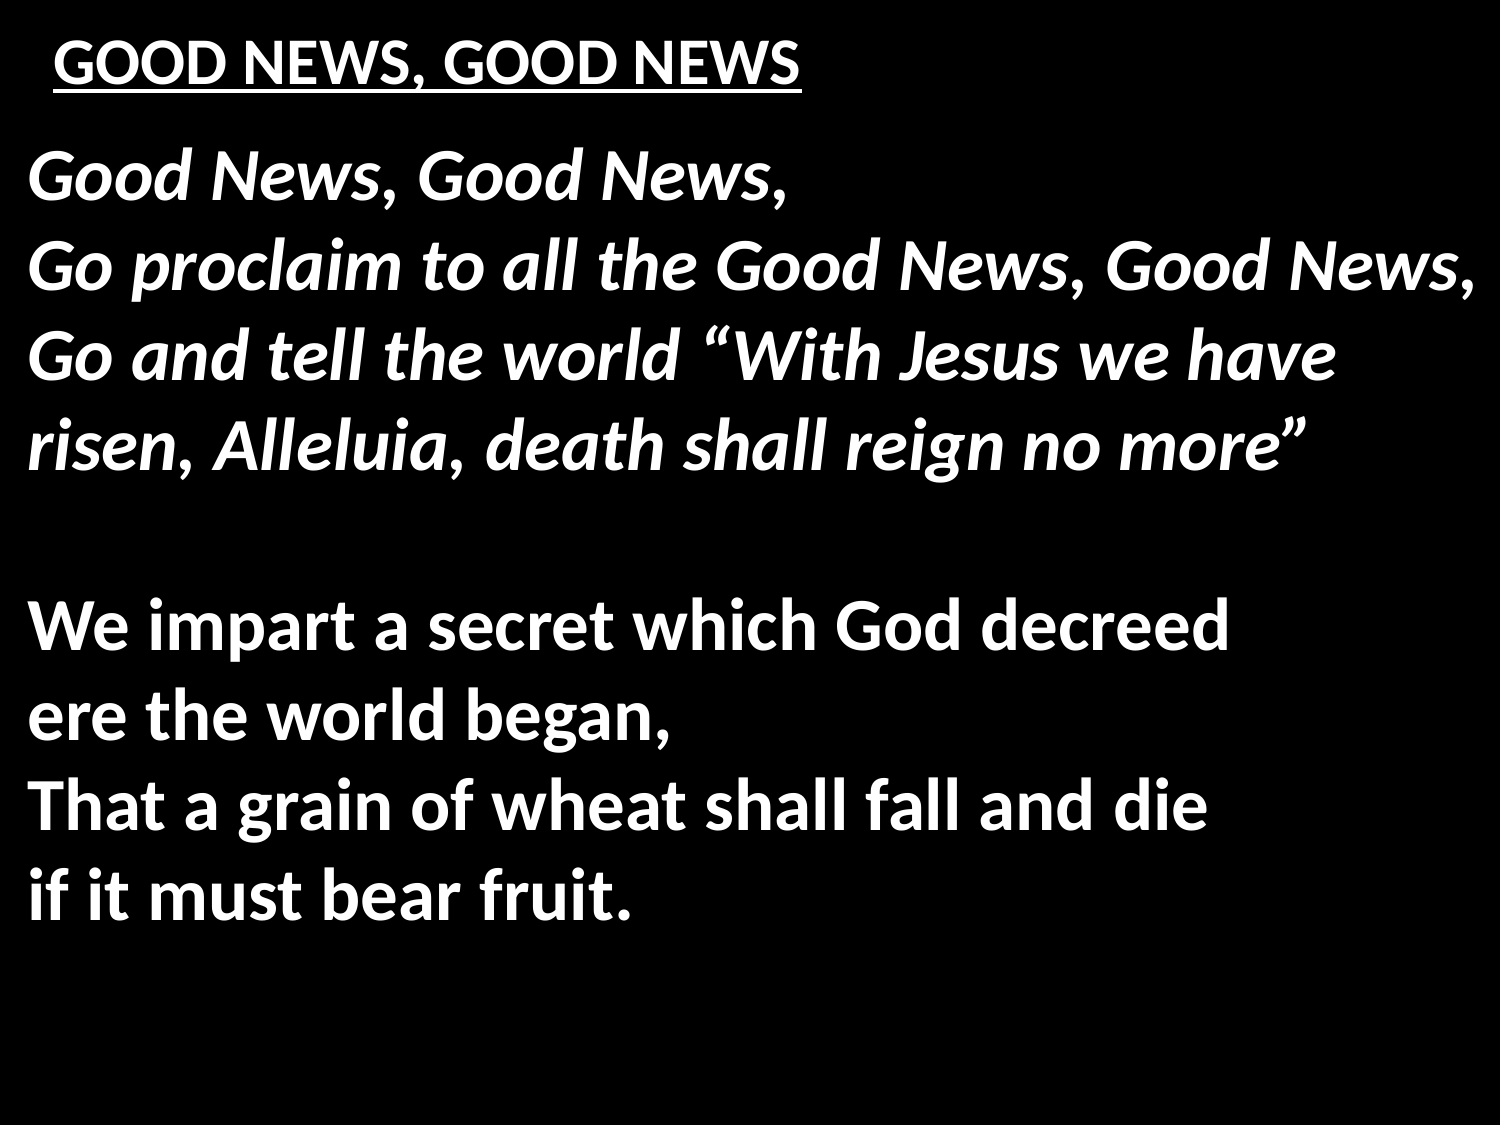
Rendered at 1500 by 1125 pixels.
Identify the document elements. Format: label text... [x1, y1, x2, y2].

list Good News, Good News, Go proclaim to all the Good News, Good News, Go and tell the world “With Jesus we have risen, Alleluia, death shall reign no more” We impart a secret which God decreed ere the world began, That a grain of wheat shall fall and die if it must bear fruit. [8, 125, 1489, 1116]
title GOOD NEWS, GOOD NEWS [10, 0, 1490, 117]
